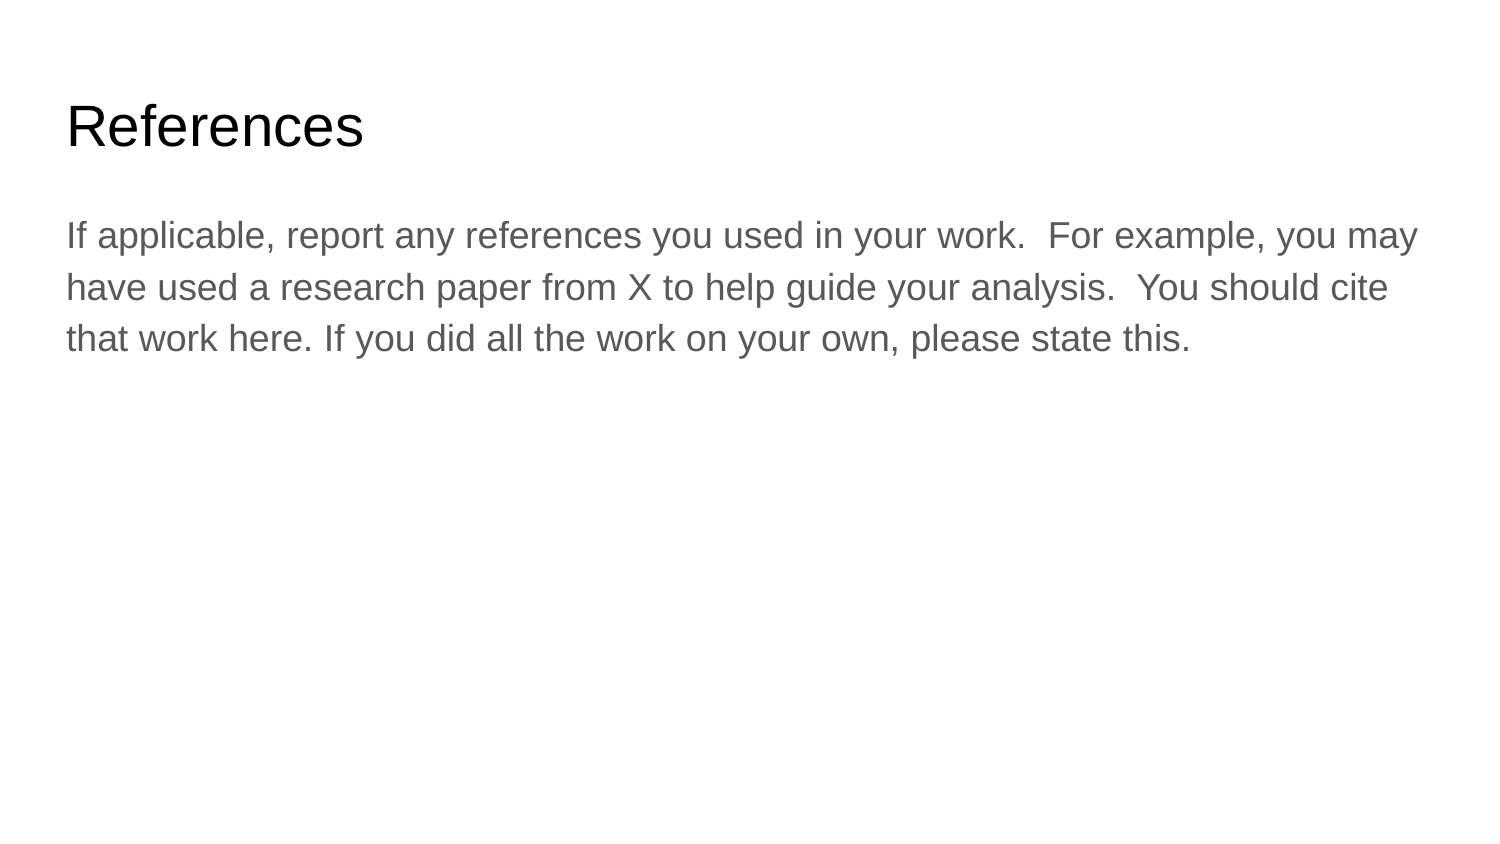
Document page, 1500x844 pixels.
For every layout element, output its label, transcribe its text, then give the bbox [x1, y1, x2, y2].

list If applicable, report any references you used in your work. For example, you may have used a research paper from X to help guide your analysis. You should cite that work here. If you did all the work on your own, please state this. [51, 189, 1449, 750]
title References [51, 72, 1449, 167]
